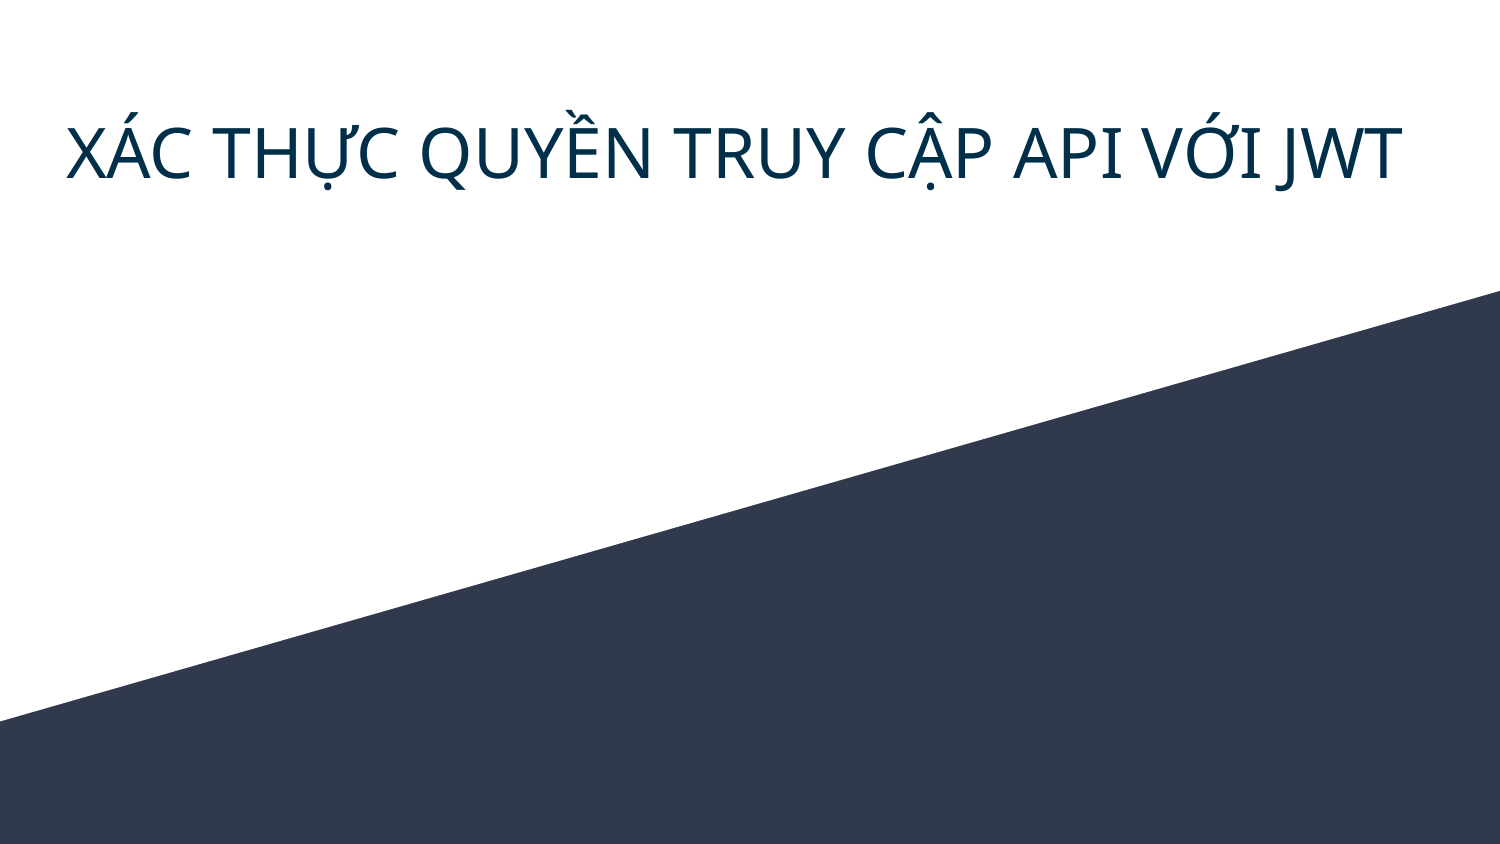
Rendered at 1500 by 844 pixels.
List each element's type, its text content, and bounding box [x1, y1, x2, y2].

title XÁC THỰC QUYỀN TRUY CẬP API VỚI JWT [51, 88, 1449, 299]
